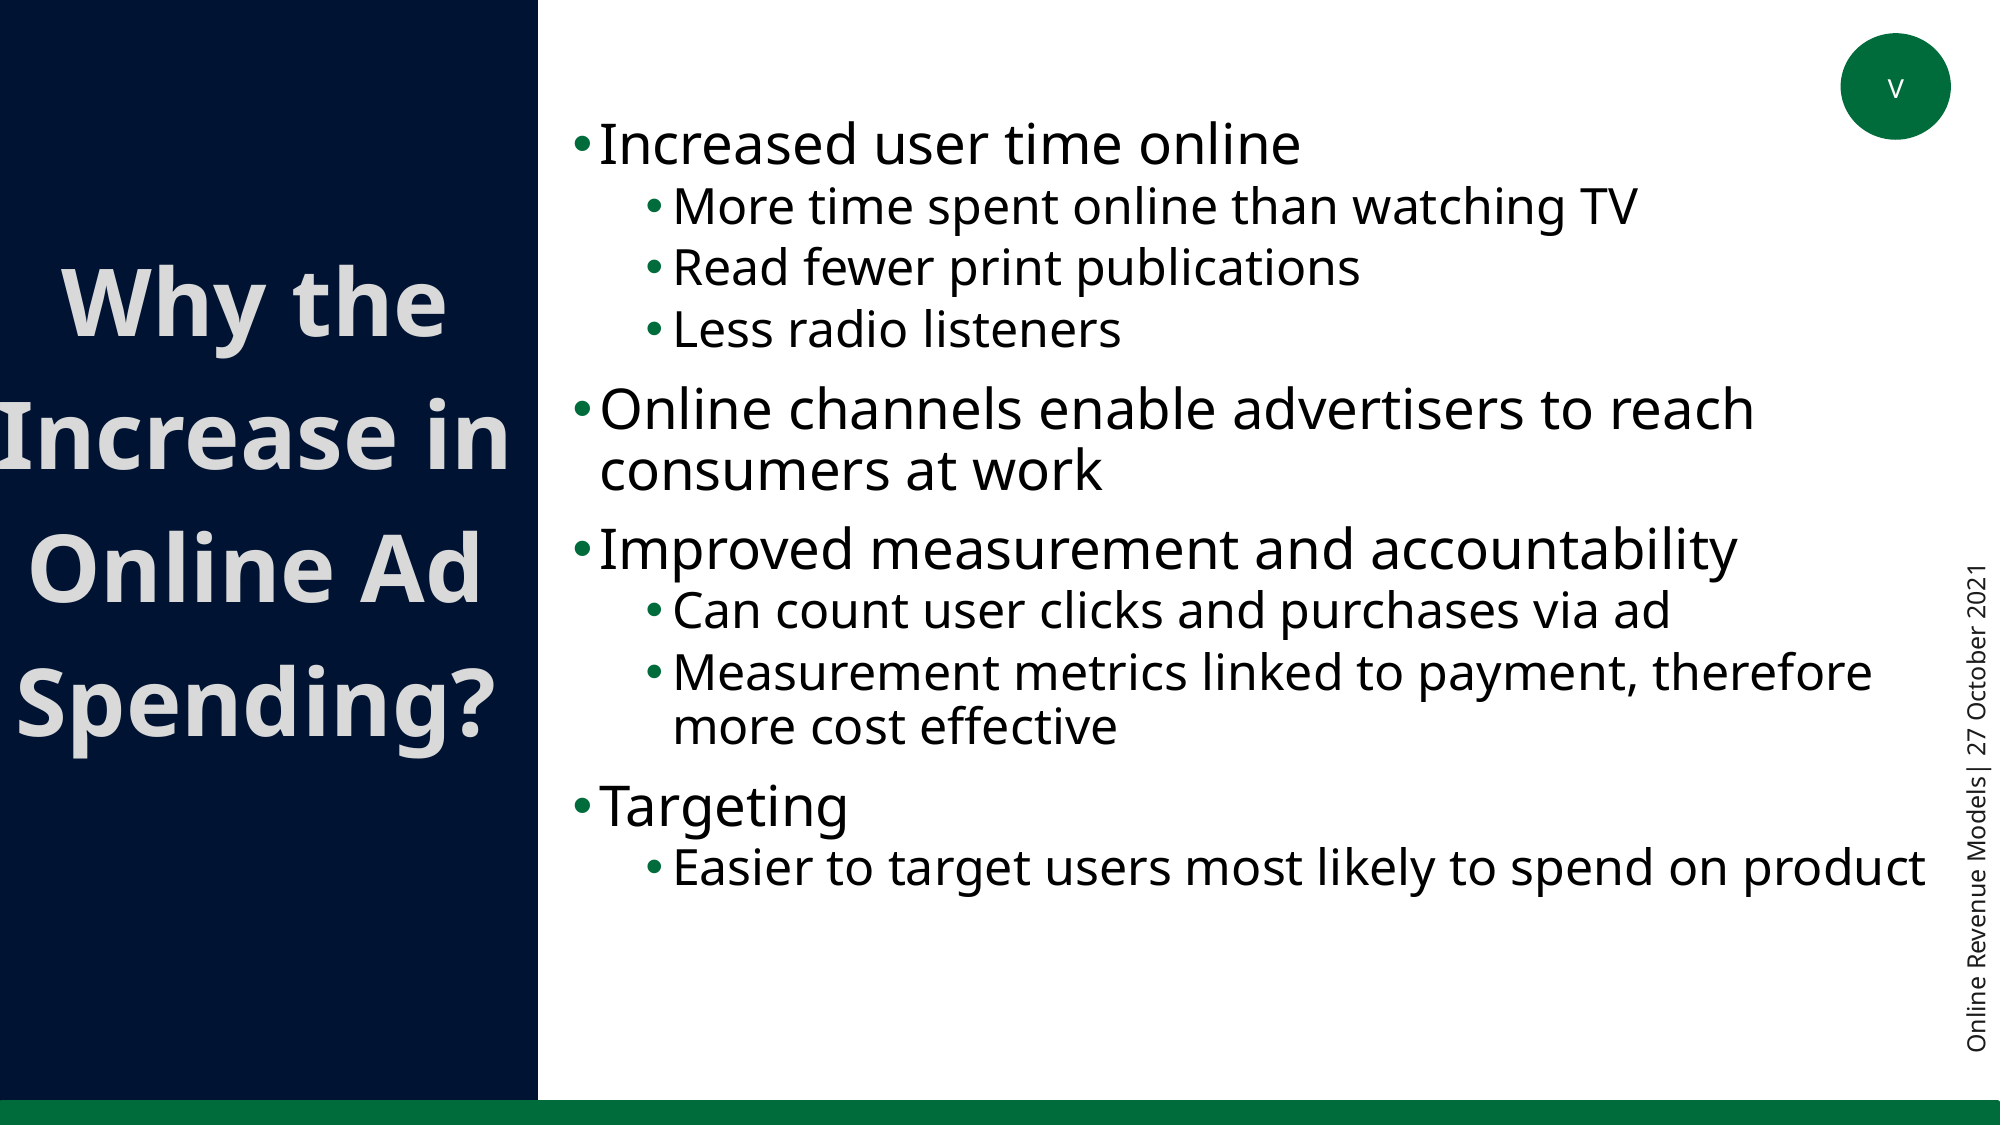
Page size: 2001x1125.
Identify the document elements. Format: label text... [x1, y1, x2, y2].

text_box [542, 1100, 2000, 1125]
picture [0, 0, 539, 1124]
text_box Online Revenue Models| 27 October 2021 [1943, 562, 1991, 1109]
text_box Increased user time online More time spent online than watching TV Read fewer print publications Less radio listeners Online channels enable advertisers to reach consumers at work Improved measurement and accountability Can count user clicks and purchases via ad Measurement metrics linked to payment, therefore more cost effective Targeting Easier to target users most likely to spend on product [557, 86, 1951, 927]
text_box V [1840, 33, 1951, 86]
